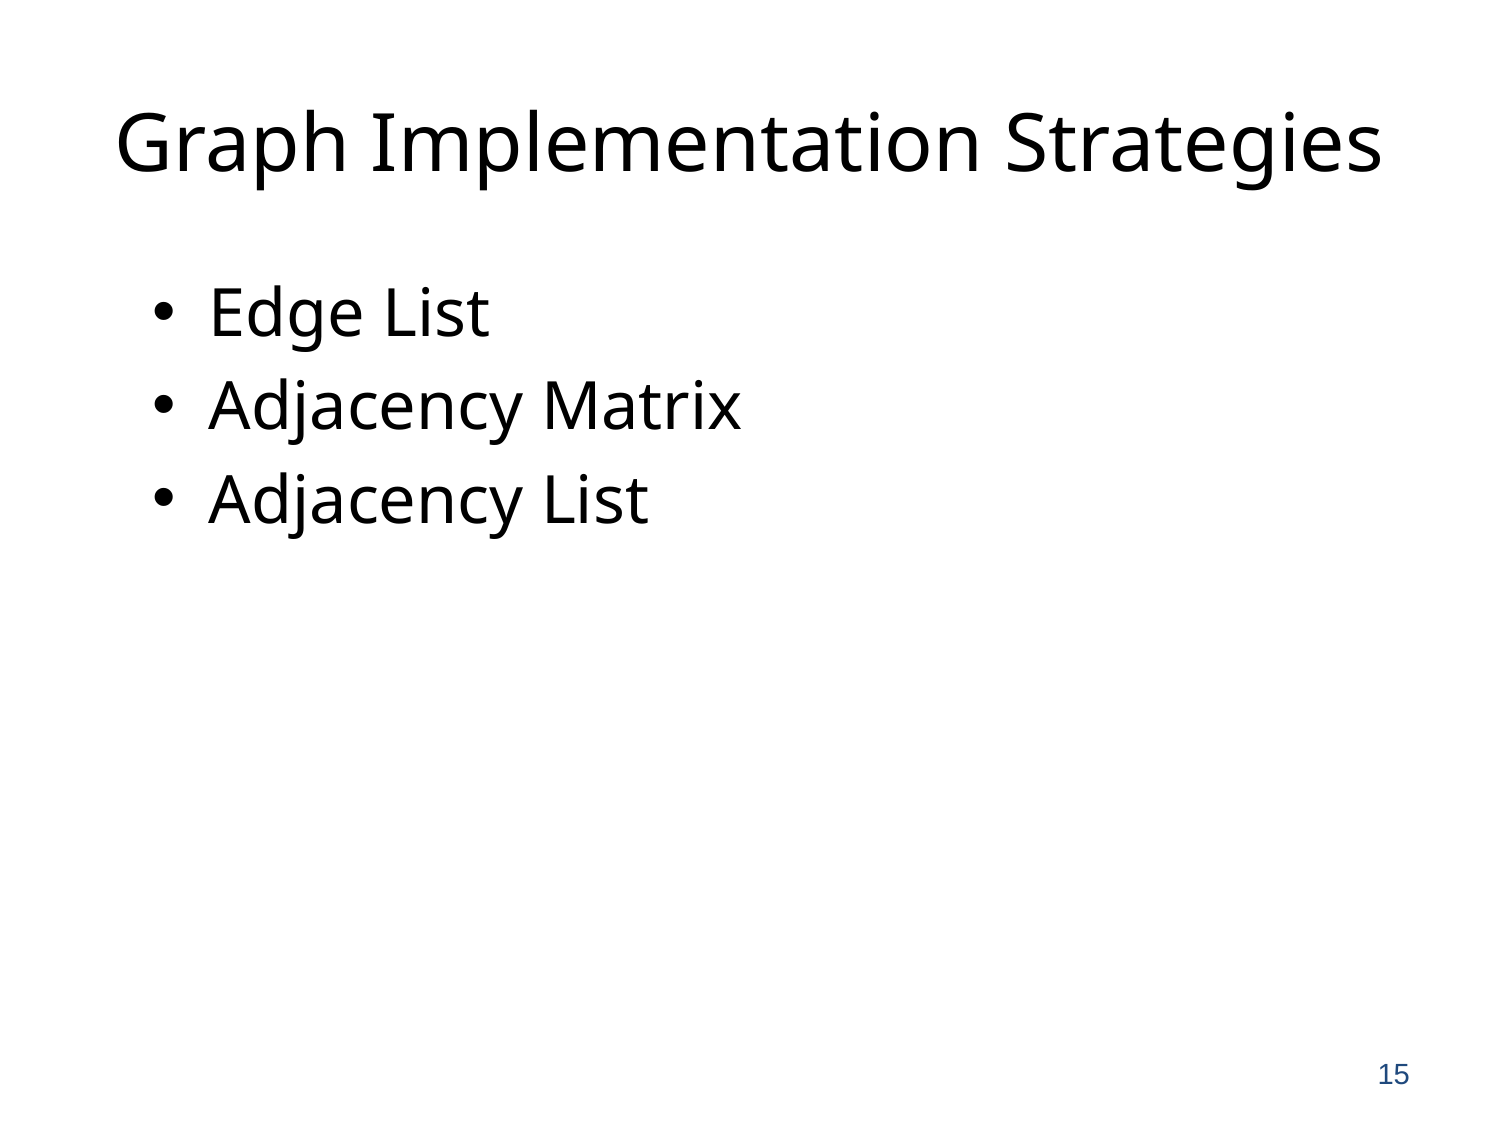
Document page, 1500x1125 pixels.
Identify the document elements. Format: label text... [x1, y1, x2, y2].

slide_number 15 [1074, 1042, 1425, 1103]
list Edge List Adjacency Matrix Adjacency List [137, 262, 1425, 1010]
title Graph Implementation Strategies [75, 45, 1425, 233]
